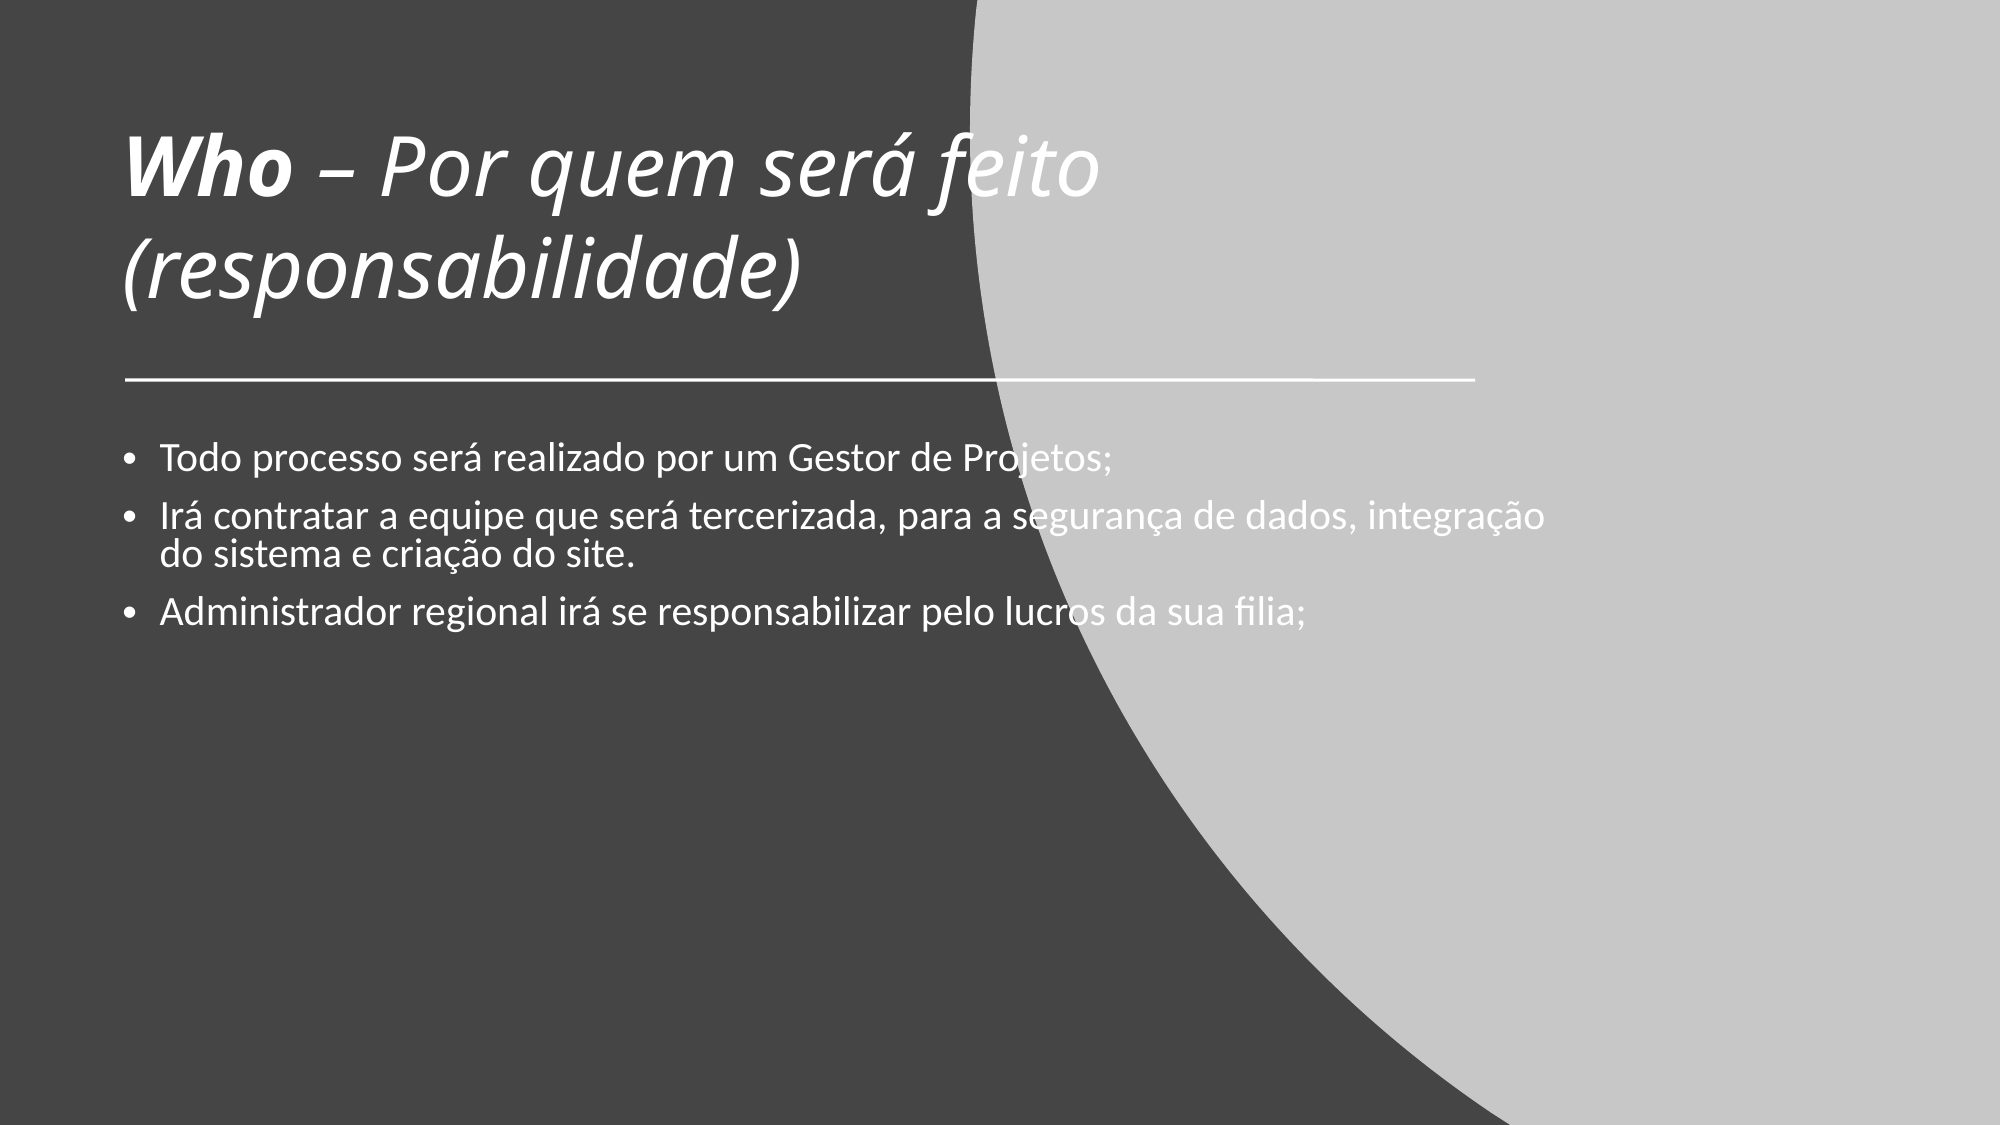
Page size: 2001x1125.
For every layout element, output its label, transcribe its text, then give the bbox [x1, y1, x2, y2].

text_box Who – Por quem será feito (responsabilidade) [107, 59, 1586, 326]
text_box Todo processo será realizado por um Gestor de Projetos; Irá contratar a equipe que será tercerizada, para a segurança de dados, integração do sistema e criação do site. Administrador regional irá se responsabilizar pelo lucros da sua filia; [107, 433, 1586, 980]
text_box [970, 0, 2000, 1125]
